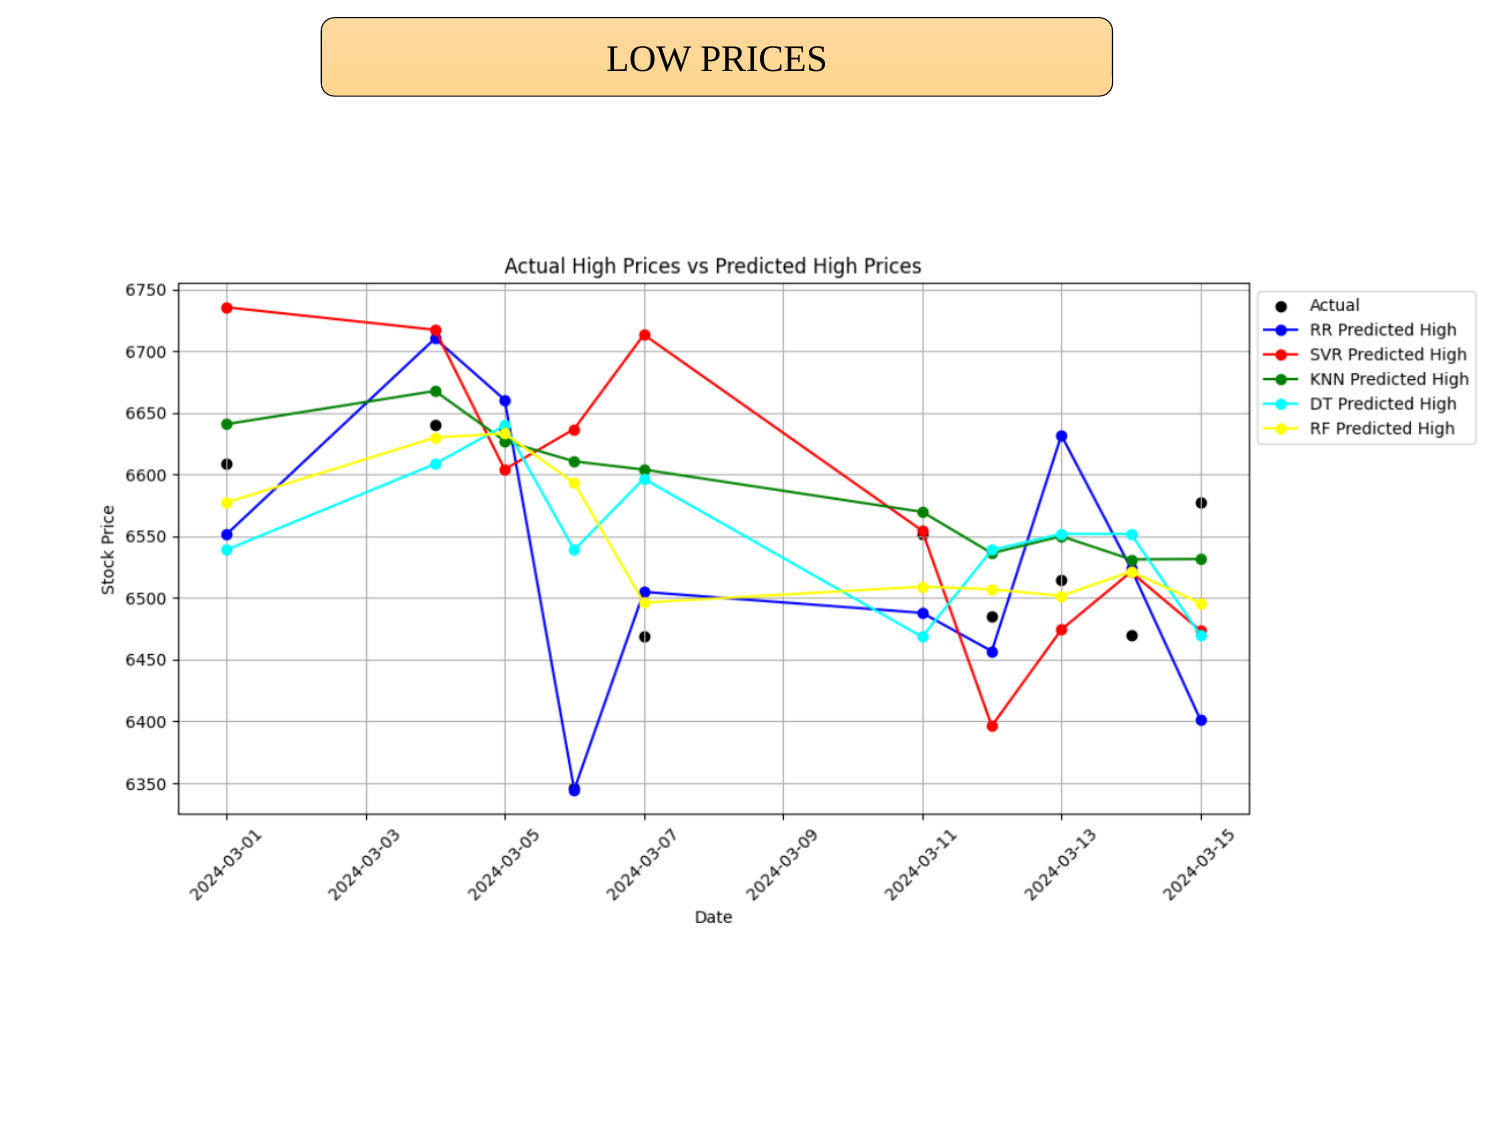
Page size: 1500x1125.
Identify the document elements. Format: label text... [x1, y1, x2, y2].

text_box LOW PRICES [320, 17, 1114, 97]
picture [84, 234, 1482, 928]
